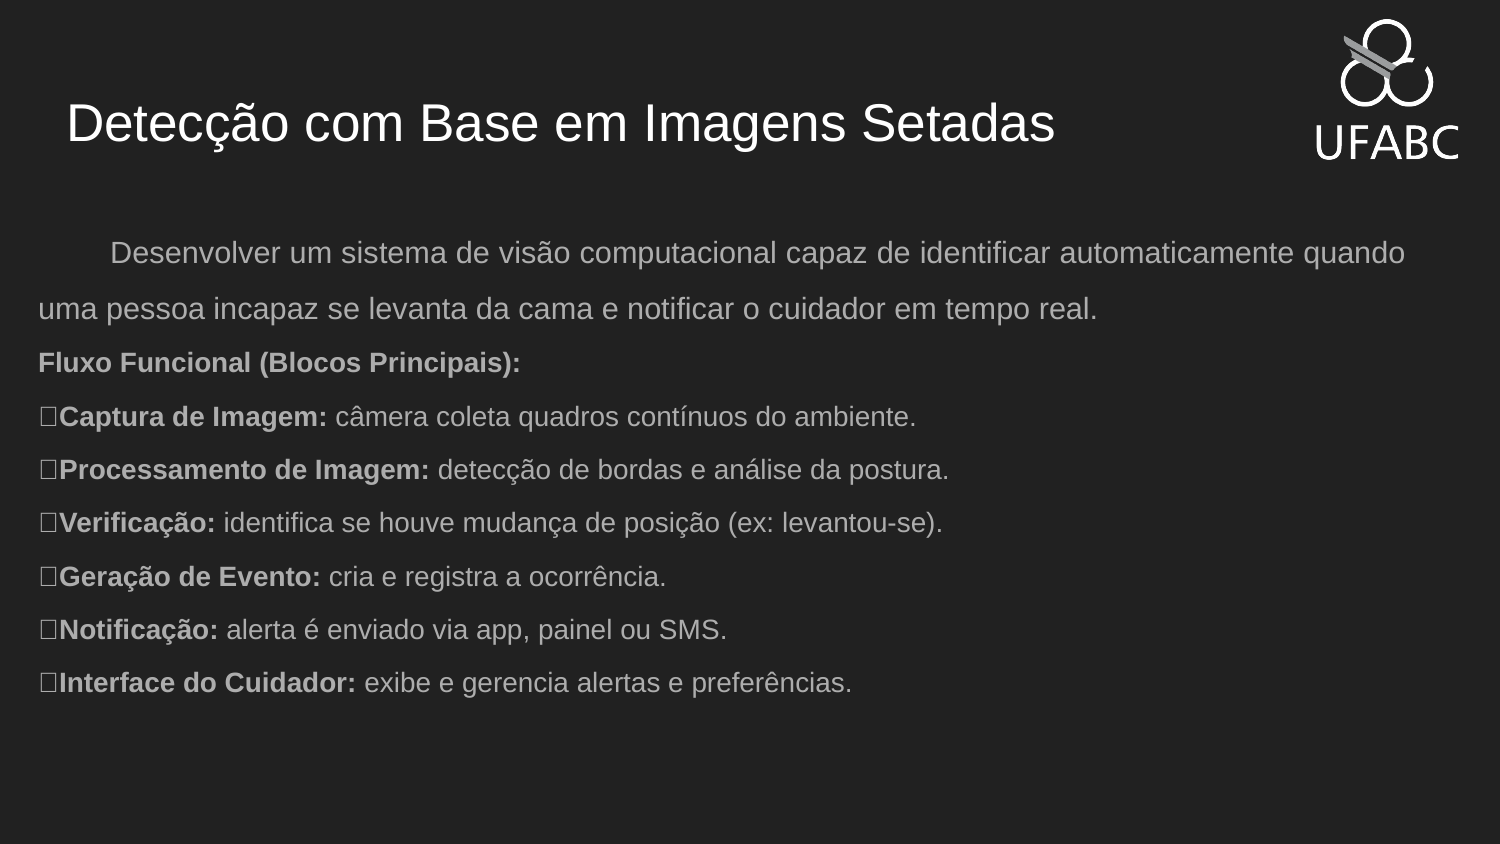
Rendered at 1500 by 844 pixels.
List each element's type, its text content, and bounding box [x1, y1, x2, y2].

picture [1268, 0, 1500, 179]
list Desenvolver um sistema de visão computacional capaz de identificar automaticamente quando uma pessoa incapaz se levanta da cama e notificar o cuidador em tempo real. Fluxo Funcional (Blocos Principais): 🔹Captura de Imagem: câmera coleta quadros contínuos do ambiente. 🔹Processamento de Imagem: detecção de bordas e análise da postura. 🔹Verificação: identifica se houve mudança de posição (ex: levantou-se). 🔹Geração de Evento: cria e registra a ocorrência. 🔹Notificação: alerta é enviado via app, painel ou SMS. 🔹Interface do Cuidador: exibe e gerencia alertas e preferências. [23, 156, 1421, 718]
title Detecção com Base em Imagens Setadas [51, 72, 1263, 156]
